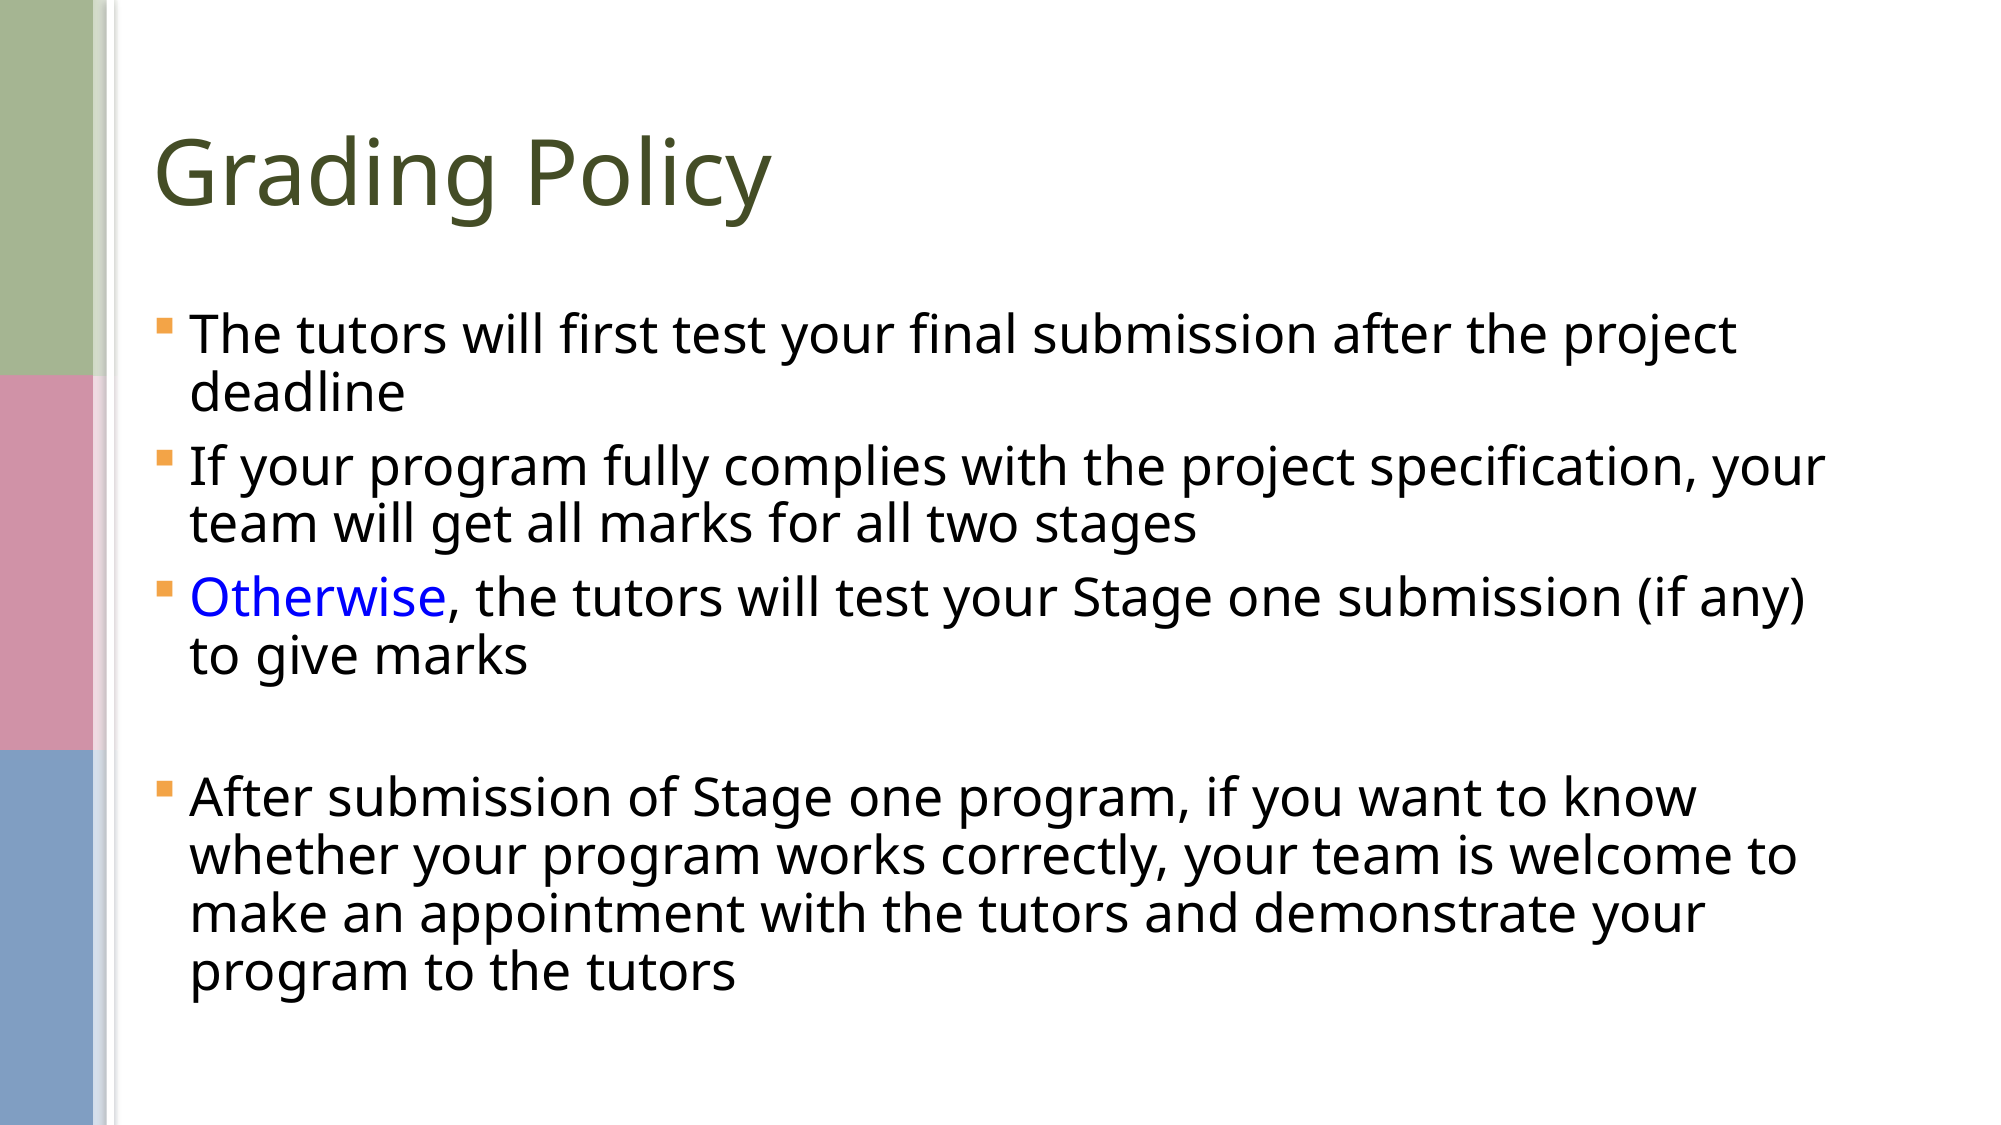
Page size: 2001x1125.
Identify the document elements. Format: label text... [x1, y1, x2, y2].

title Grading Policy [137, 59, 1863, 278]
list The tutors will first test your final submission after the project deadline If your program fully complies with the project specification, your team will get all marks for all two stages Otherwise, the tutors will test your Stage one submission (if any) to give marks After submission of Stage one program, if you want to know whether your program works correctly, your team is welcome to make an appointment with the tutors and demonstrate your program to the tutors [137, 299, 1863, 1014]
